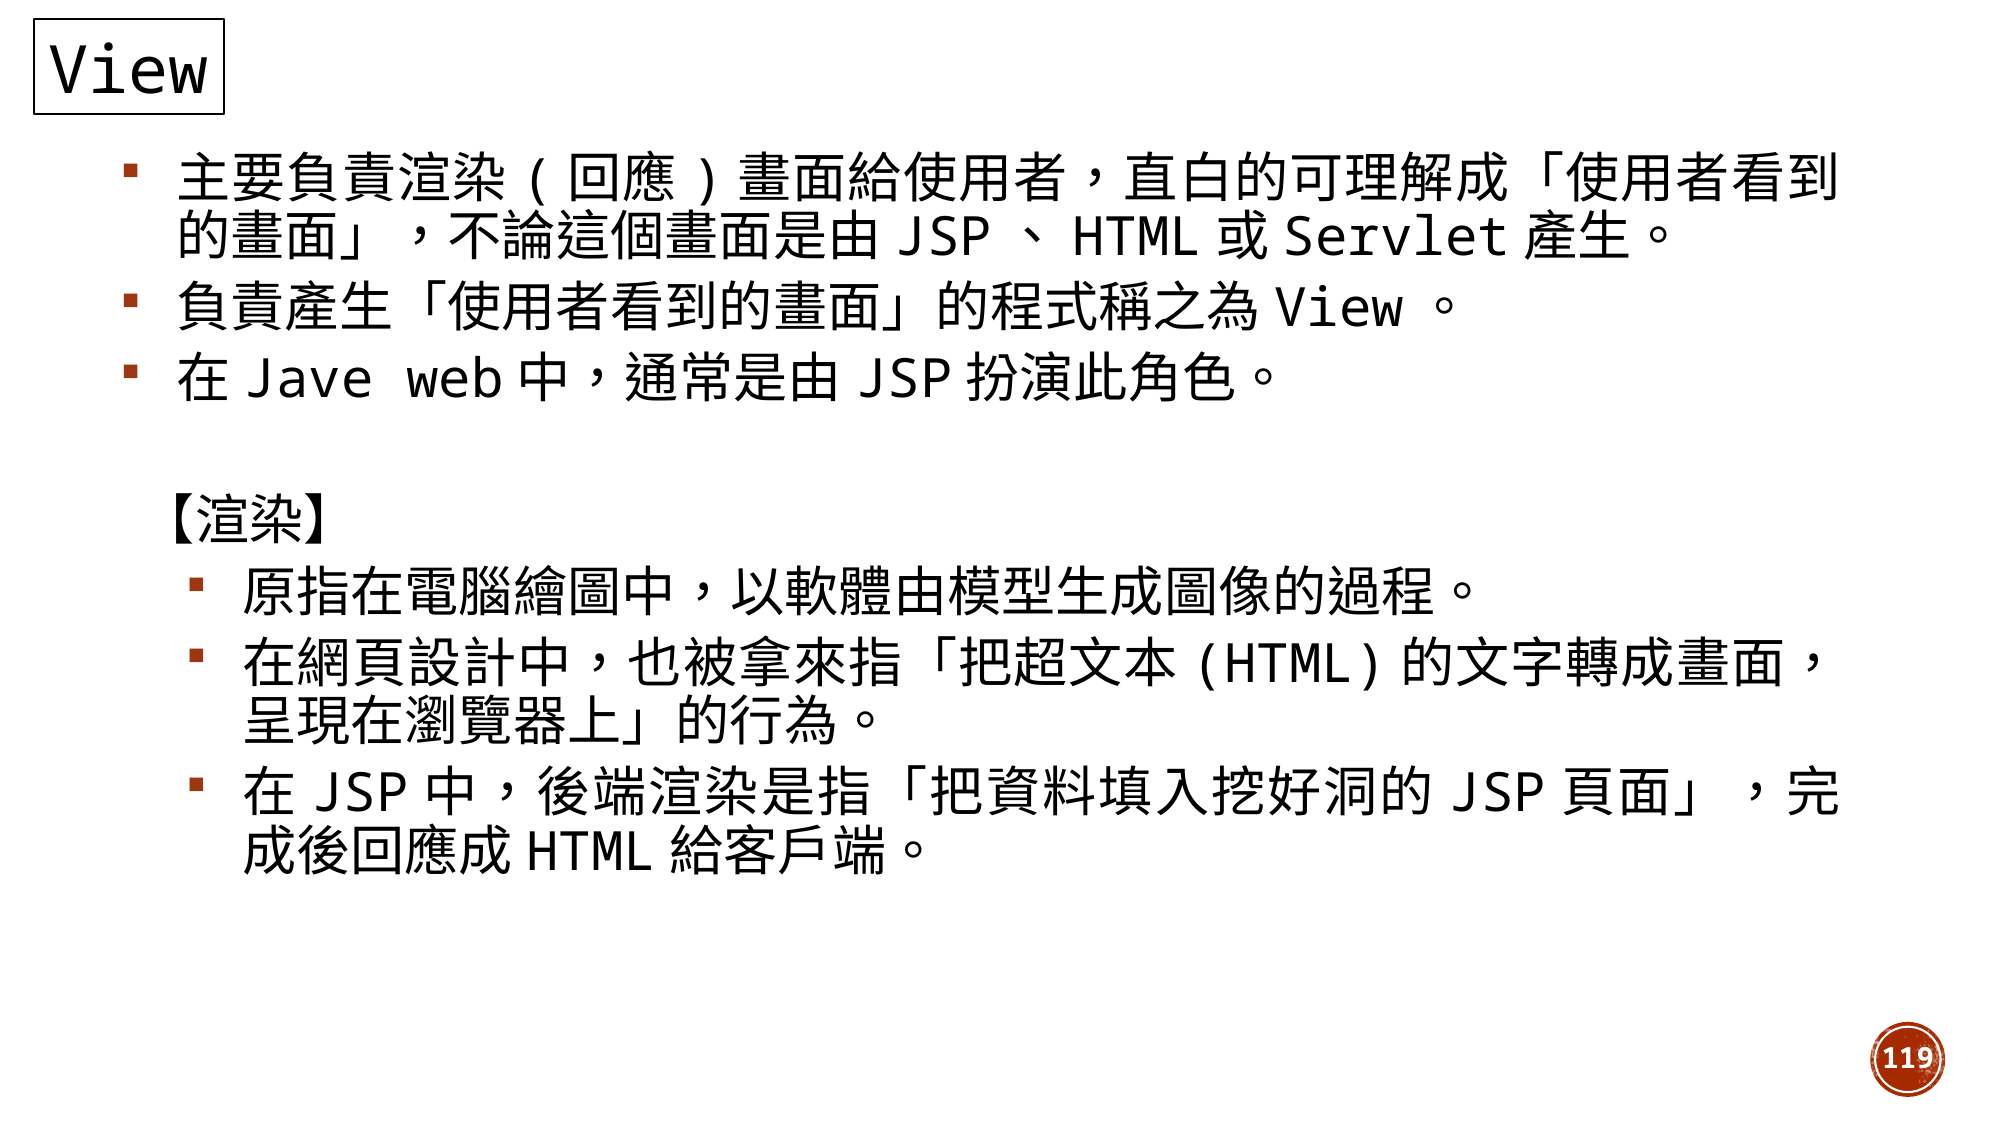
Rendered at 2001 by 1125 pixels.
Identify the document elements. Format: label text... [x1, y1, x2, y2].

list 主要負責渲染(回應)畫面給使用者，直白的可理解成「使用者看到的畫面」，不論這個畫面是由JSP、HTML或Servlet產生。 負責產生「使用者看到的畫面」的程式稱之為View。 在Jave web中，通常是由JSP扮演此角色。 【渲染】 原指在電腦繪圖中，以軟體由模型生成圖像的過程。 在網頁設計中，也被拿來指「把超文本(HTML)的文字轉成畫面，呈現在瀏覽器上」的行為。 在JSP中，後端渲染是指「把資料填入挖好洞的JSP頁面」，完成後回應成HTML給客戶端。 [105, 143, 1856, 942]
slide_number 119 [1855, 1028, 1961, 1089]
text_box View [33, 18, 225, 115]
